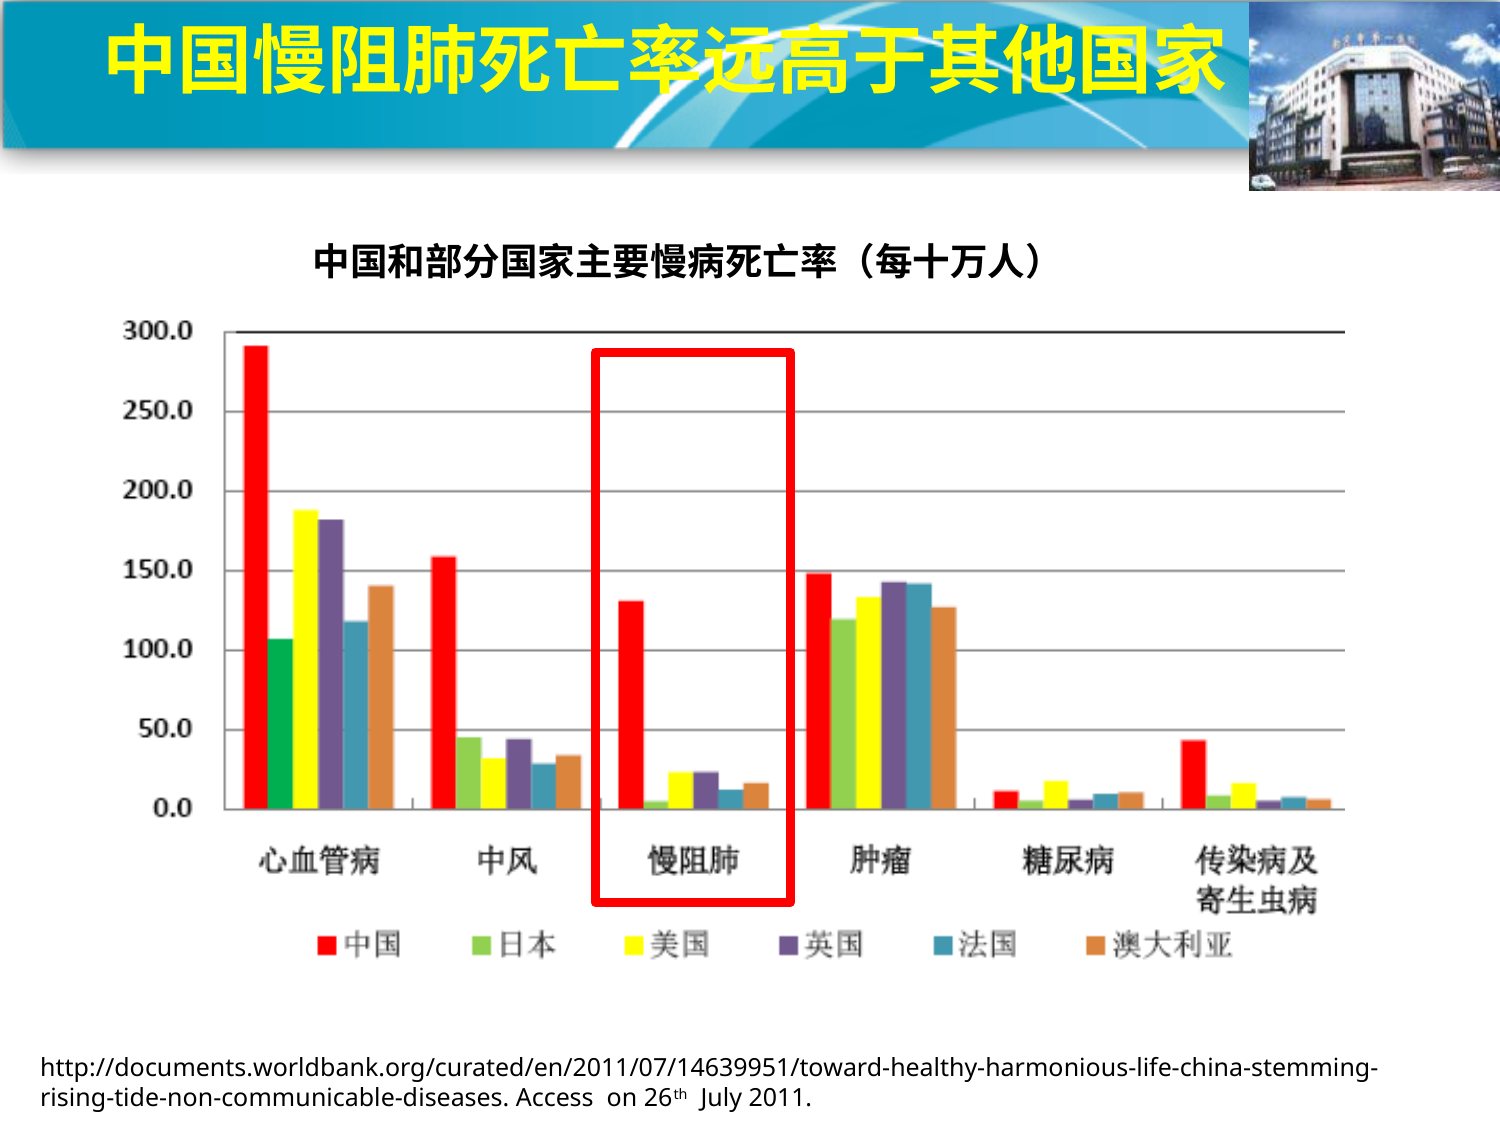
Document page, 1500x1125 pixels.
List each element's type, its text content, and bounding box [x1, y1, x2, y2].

text_box 中国和部分国家主要慢病死亡率（每十万人） [297, 230, 1186, 290]
picture [102, 316, 1346, 985]
text_box http://documents.worldbank.org/curated/en/2011/07/14639951/toward-healthy-harmonious-life-china-stemming-rising-tide-non-communicable-diseases. Access on 26th July 2011. [25, 1044, 1447, 1120]
title 中国慢阻肺死亡率远高于其他国家 [0, 4, 1340, 193]
picture [0, 0, 1500, 191]
